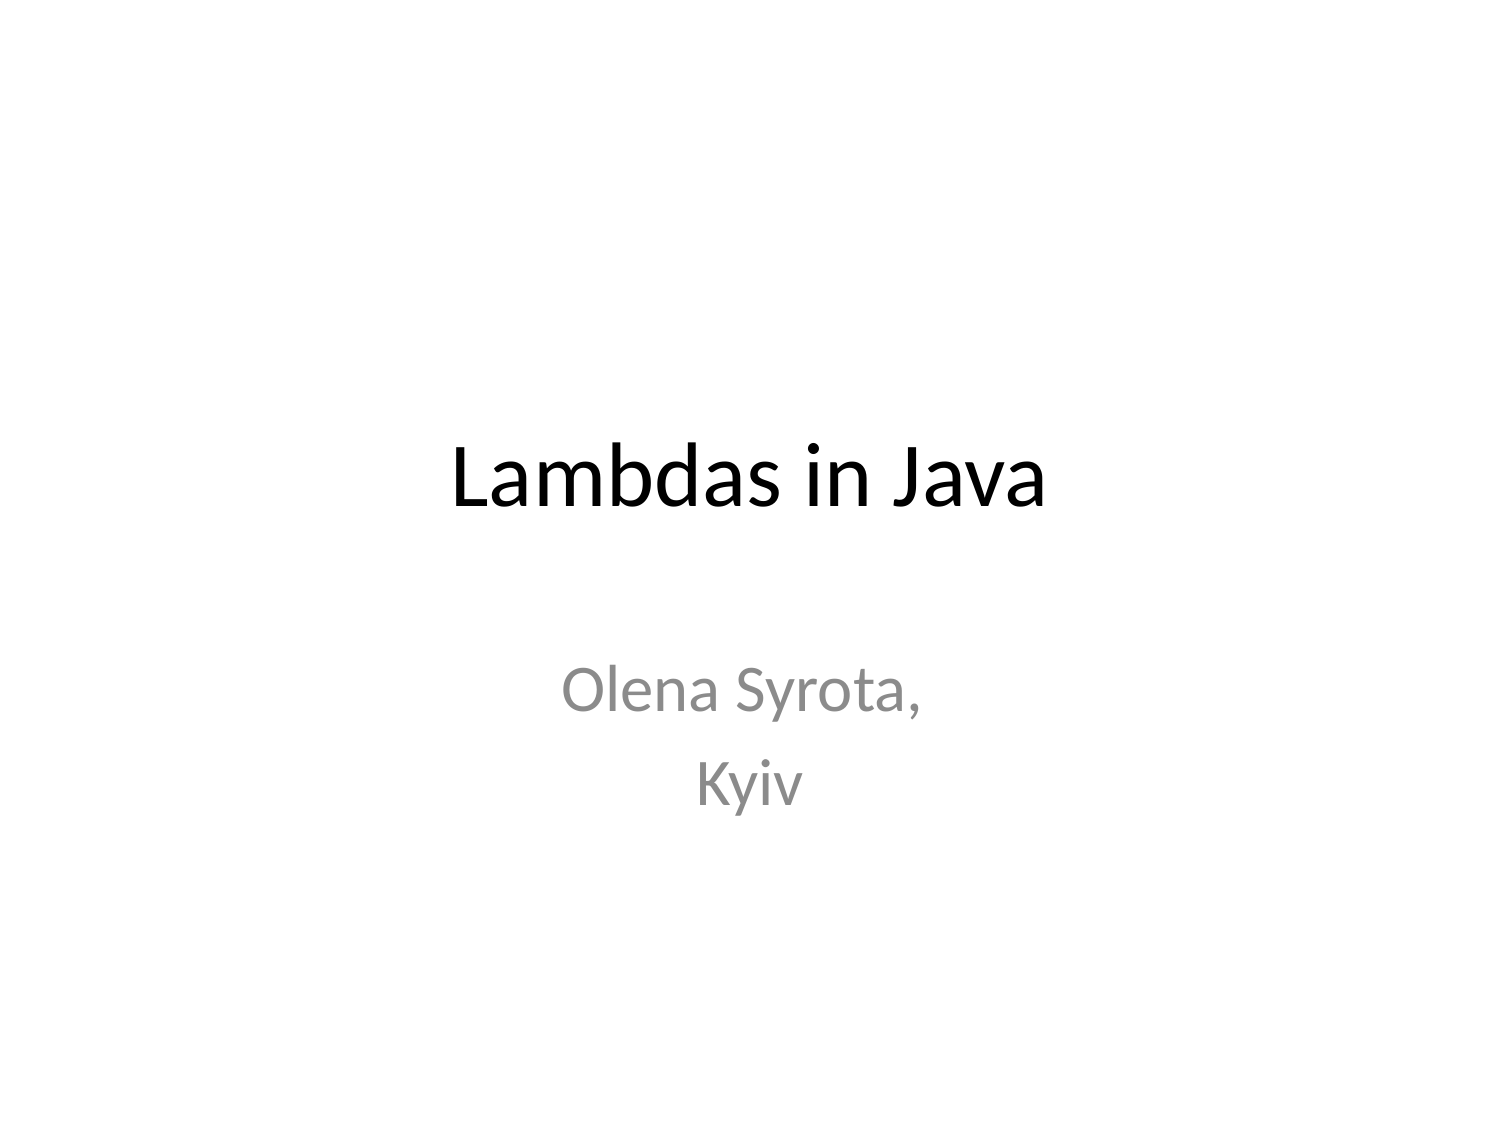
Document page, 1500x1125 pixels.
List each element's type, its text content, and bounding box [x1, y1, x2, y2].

title Lambdas in Java [112, 349, 1388, 591]
subtitle Olena Syrota, Kyiv [225, 637, 1275, 925]
